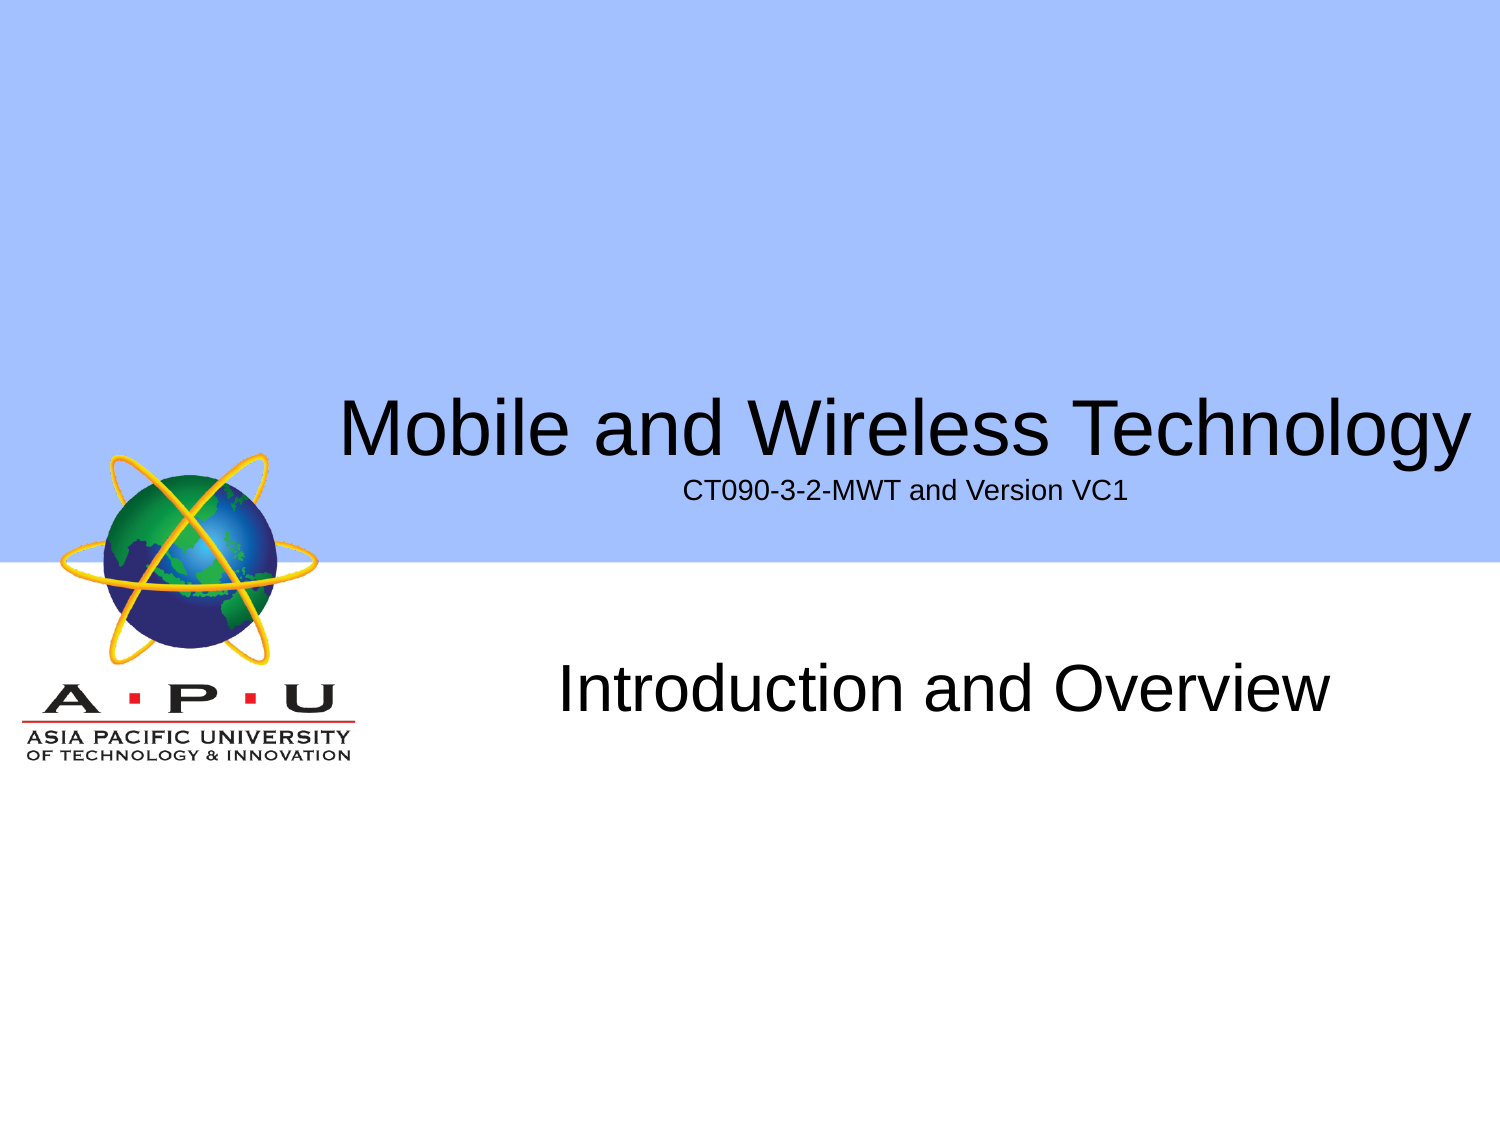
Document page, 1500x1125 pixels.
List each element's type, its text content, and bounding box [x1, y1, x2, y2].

title Mobile and Wireless Technology CT090-3-2-MWT and Version VC1 [311, 339, 1500, 543]
picture [0, 412, 397, 805]
subtitle Introduction and Overview [389, 637, 1500, 925]
